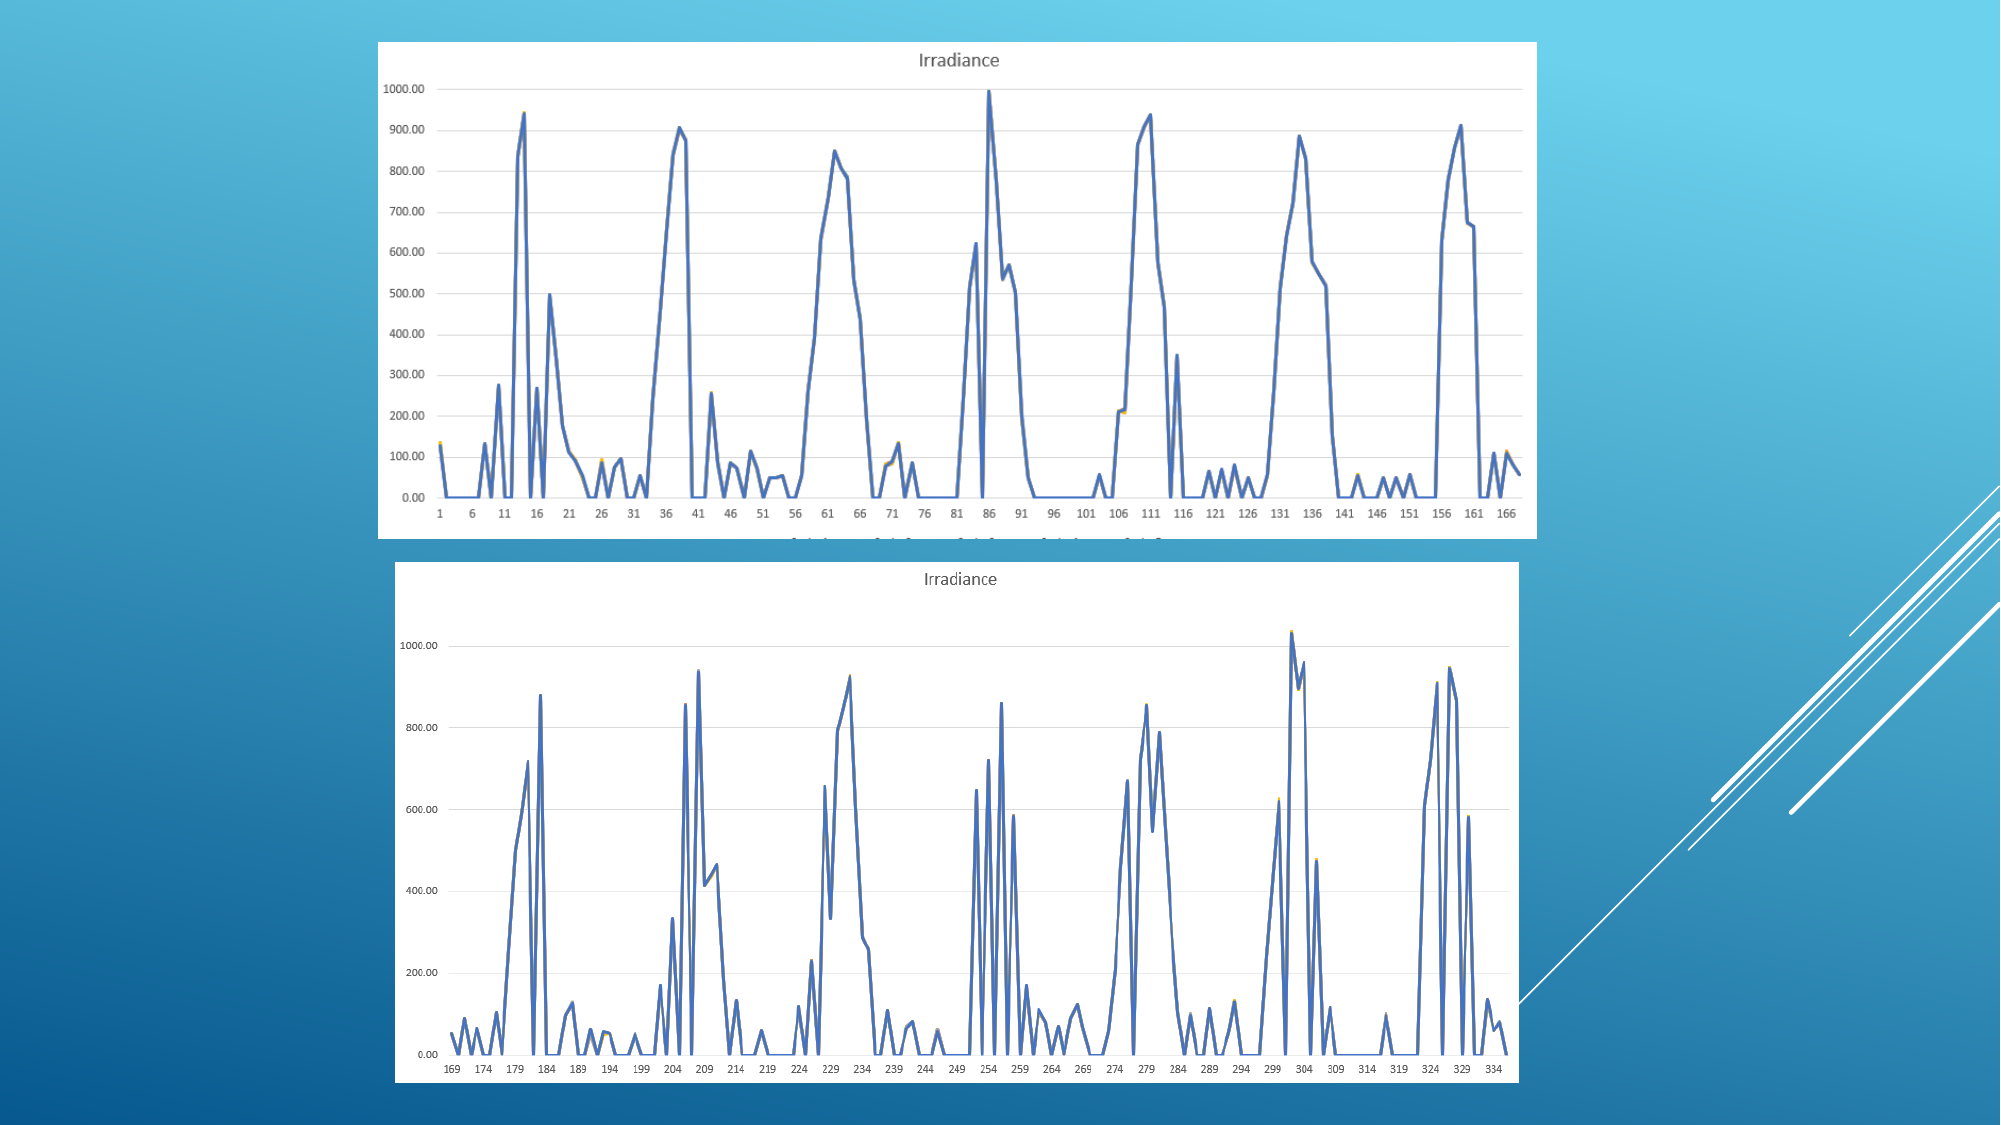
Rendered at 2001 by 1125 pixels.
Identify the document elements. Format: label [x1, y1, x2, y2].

picture [377, 42, 1537, 539]
picture [395, 562, 1519, 1083]
